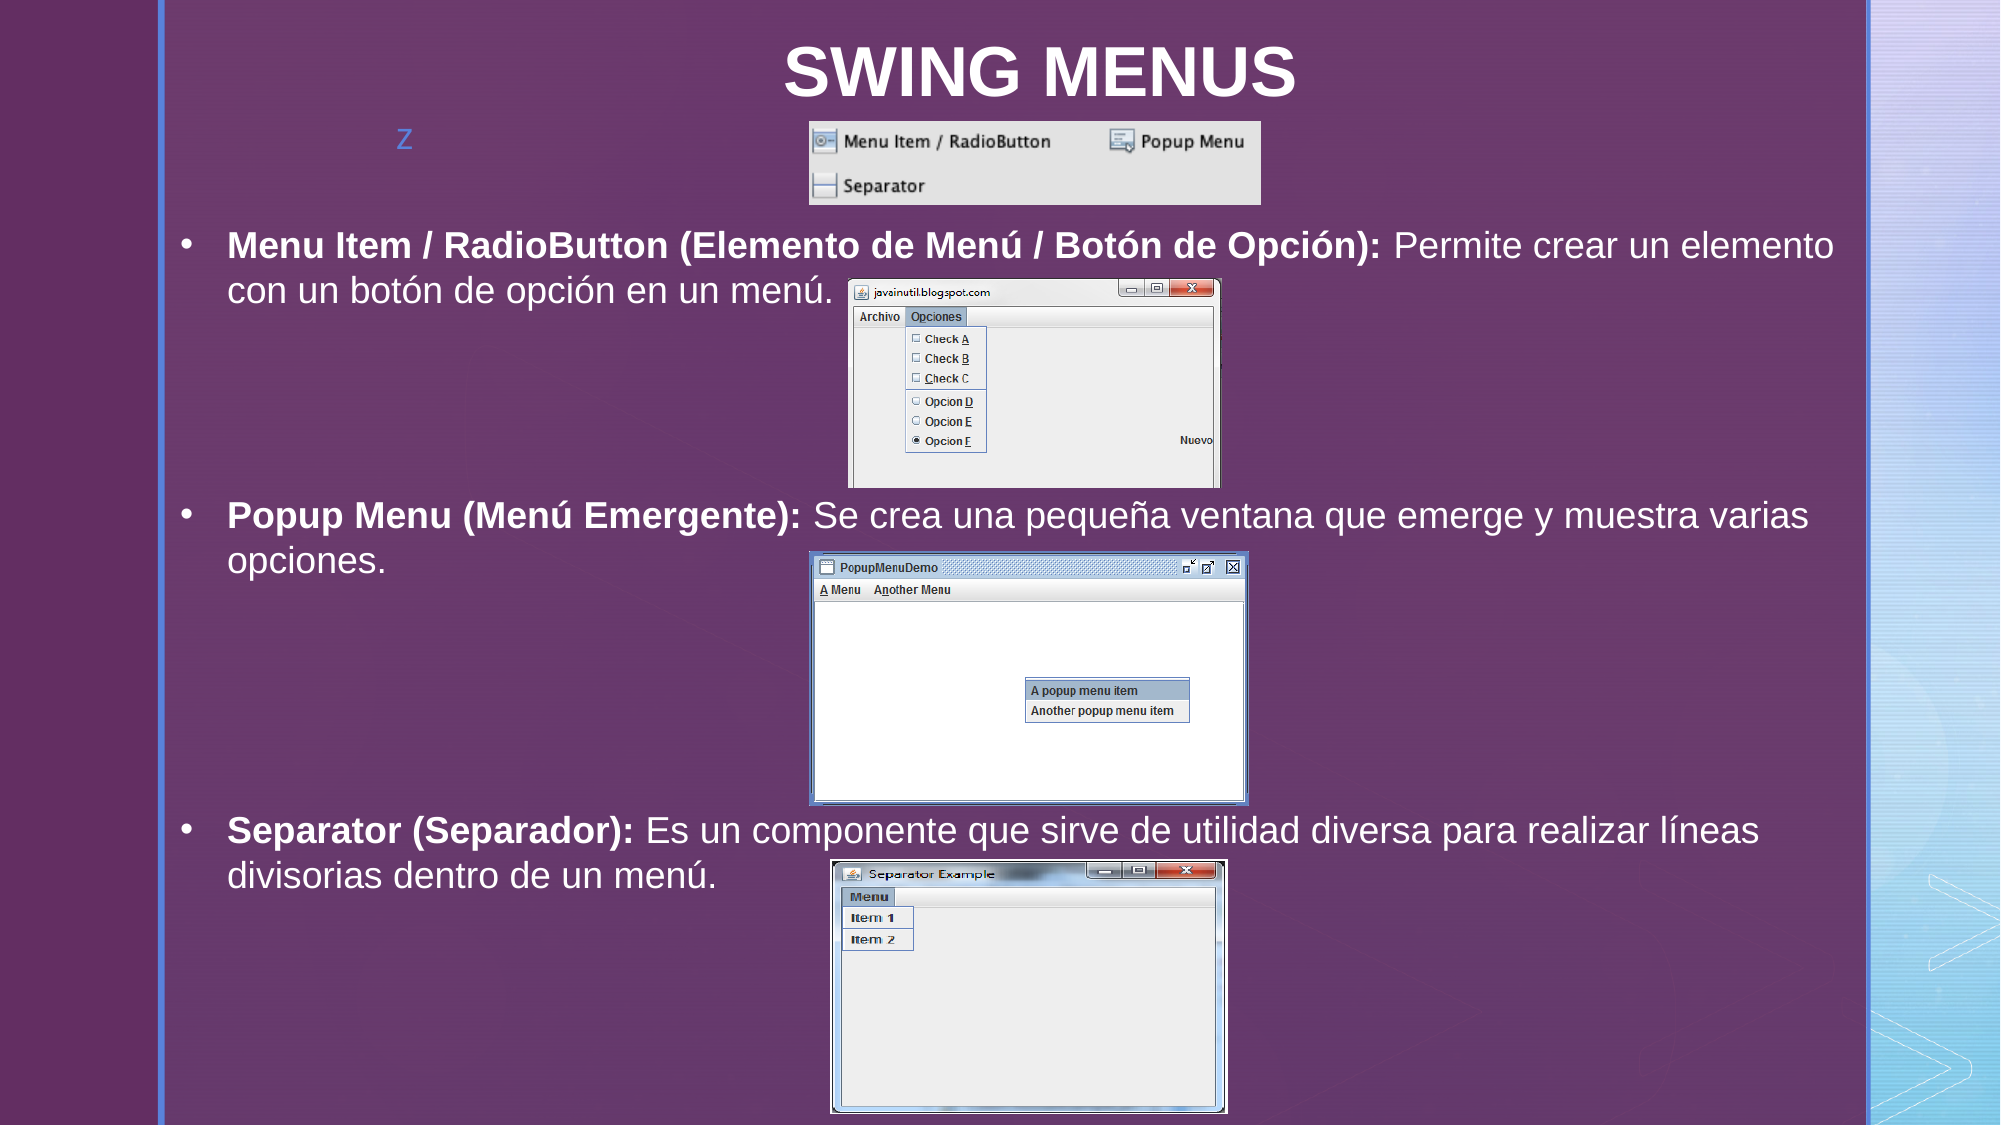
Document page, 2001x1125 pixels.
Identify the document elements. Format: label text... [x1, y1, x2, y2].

picture [829, 858, 1229, 1114]
picture [847, 278, 1223, 488]
text_box Menu Item / RadioButton (Elemento de Menú / Botón de Opción): Permite crear un elemento con un botón de opción en un menú. Popup Menu (Menú Emergente): Se crea una pequeña ventana que emerge y muestra varias opciones. Separator (Separador): Es un componente que sirve de utilidad diversa para realizar líneas divisorias dentro de un menú. [165, 214, 1917, 904]
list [808, 121, 1262, 206]
picture [1871, 0, 2001, 1125]
picture [808, 550, 1250, 806]
title SWING MENUS [599, 28, 1483, 139]
